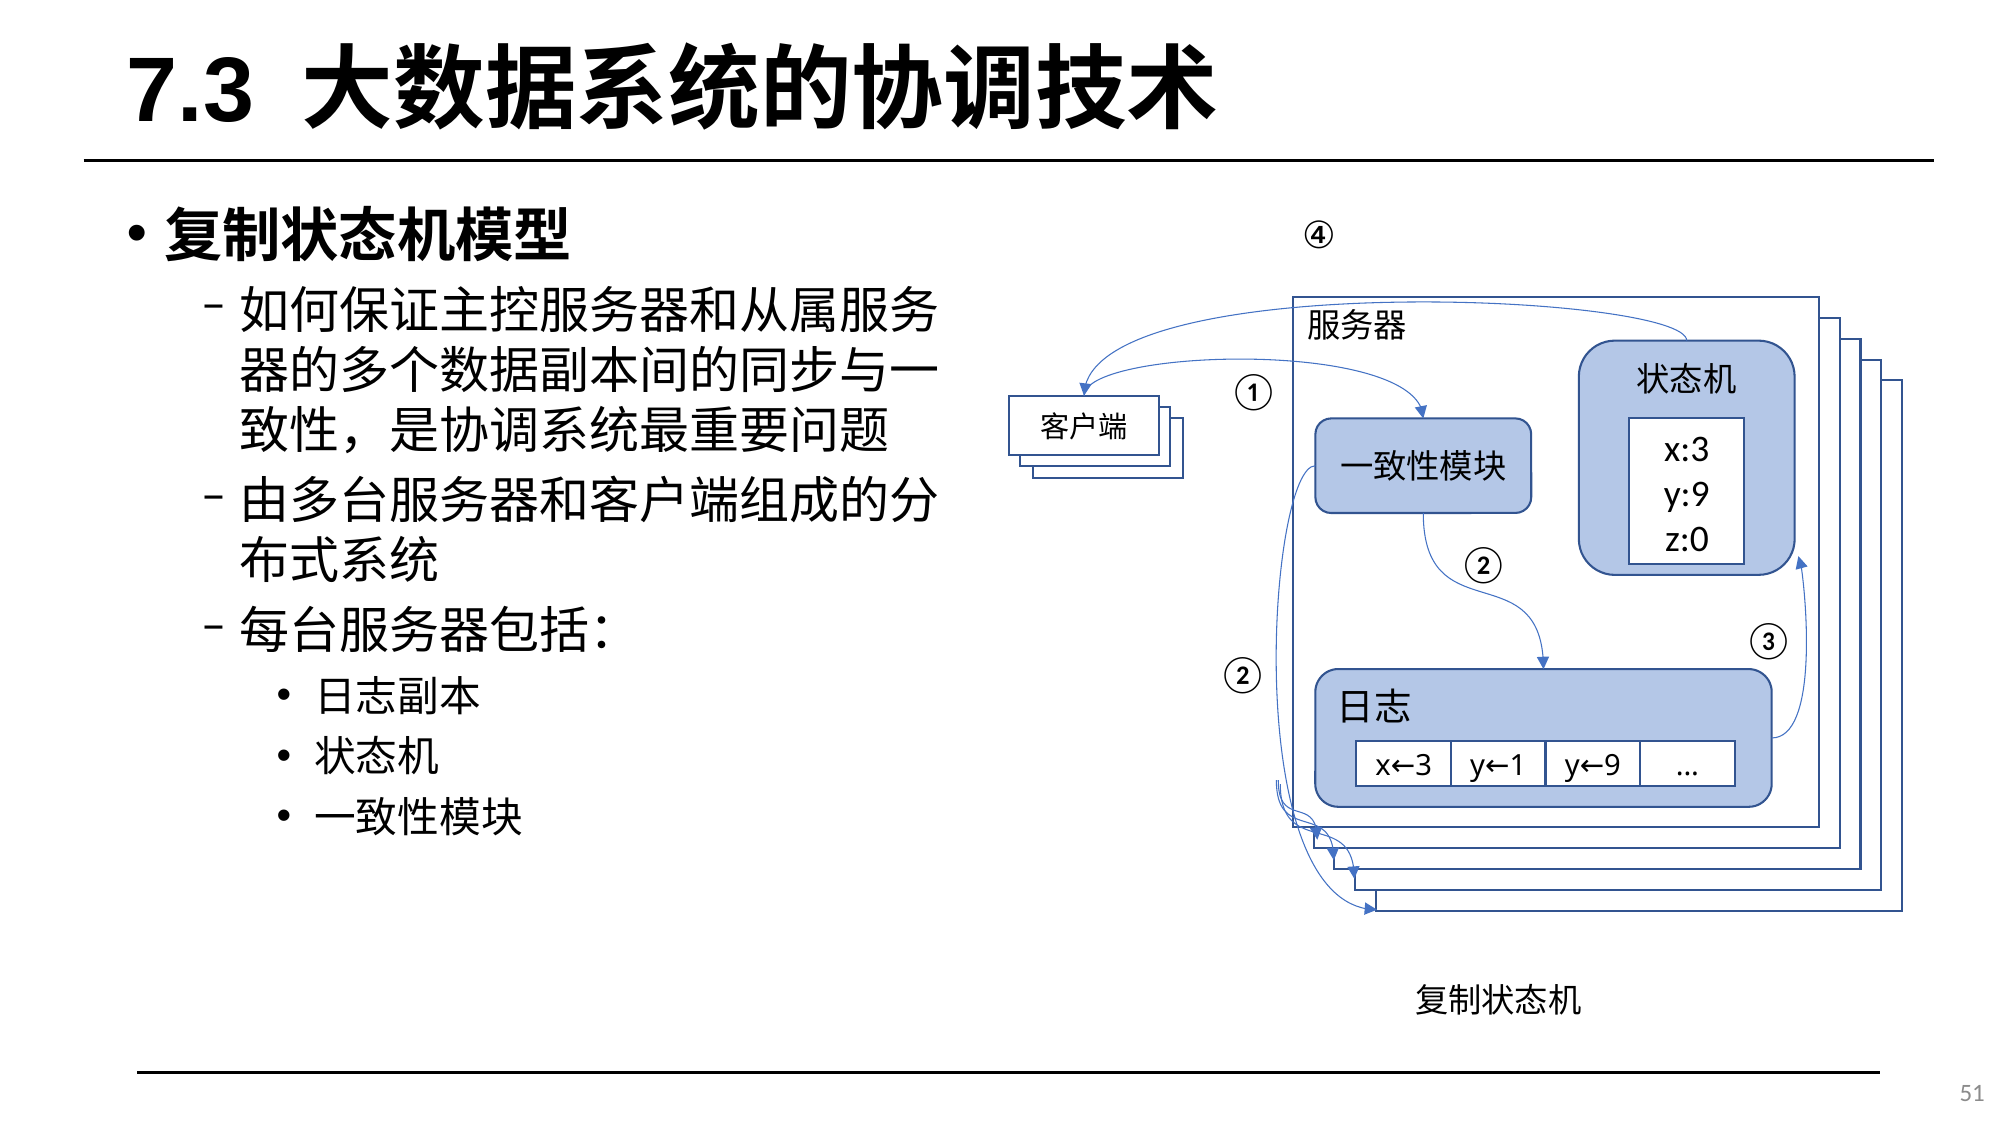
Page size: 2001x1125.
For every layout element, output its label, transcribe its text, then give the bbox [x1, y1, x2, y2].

title 7.3 大数据系统的协调技术 [111, 22, 1905, 161]
text_box 复制状态机 [1400, 972, 1597, 1027]
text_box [1009, 203, 1903, 911]
slide_number 51 [1550, 1061, 2000, 1122]
list 复制状态机模型 如何保证主控服务器和从属服务器的多个数据副本间的同步与一致性，是协调系统最重要问题 由多台服务器和客户端组成的分布式系统 每台服务器包括： 日志副本 状态机 一致性模块 [111, 190, 974, 933]
